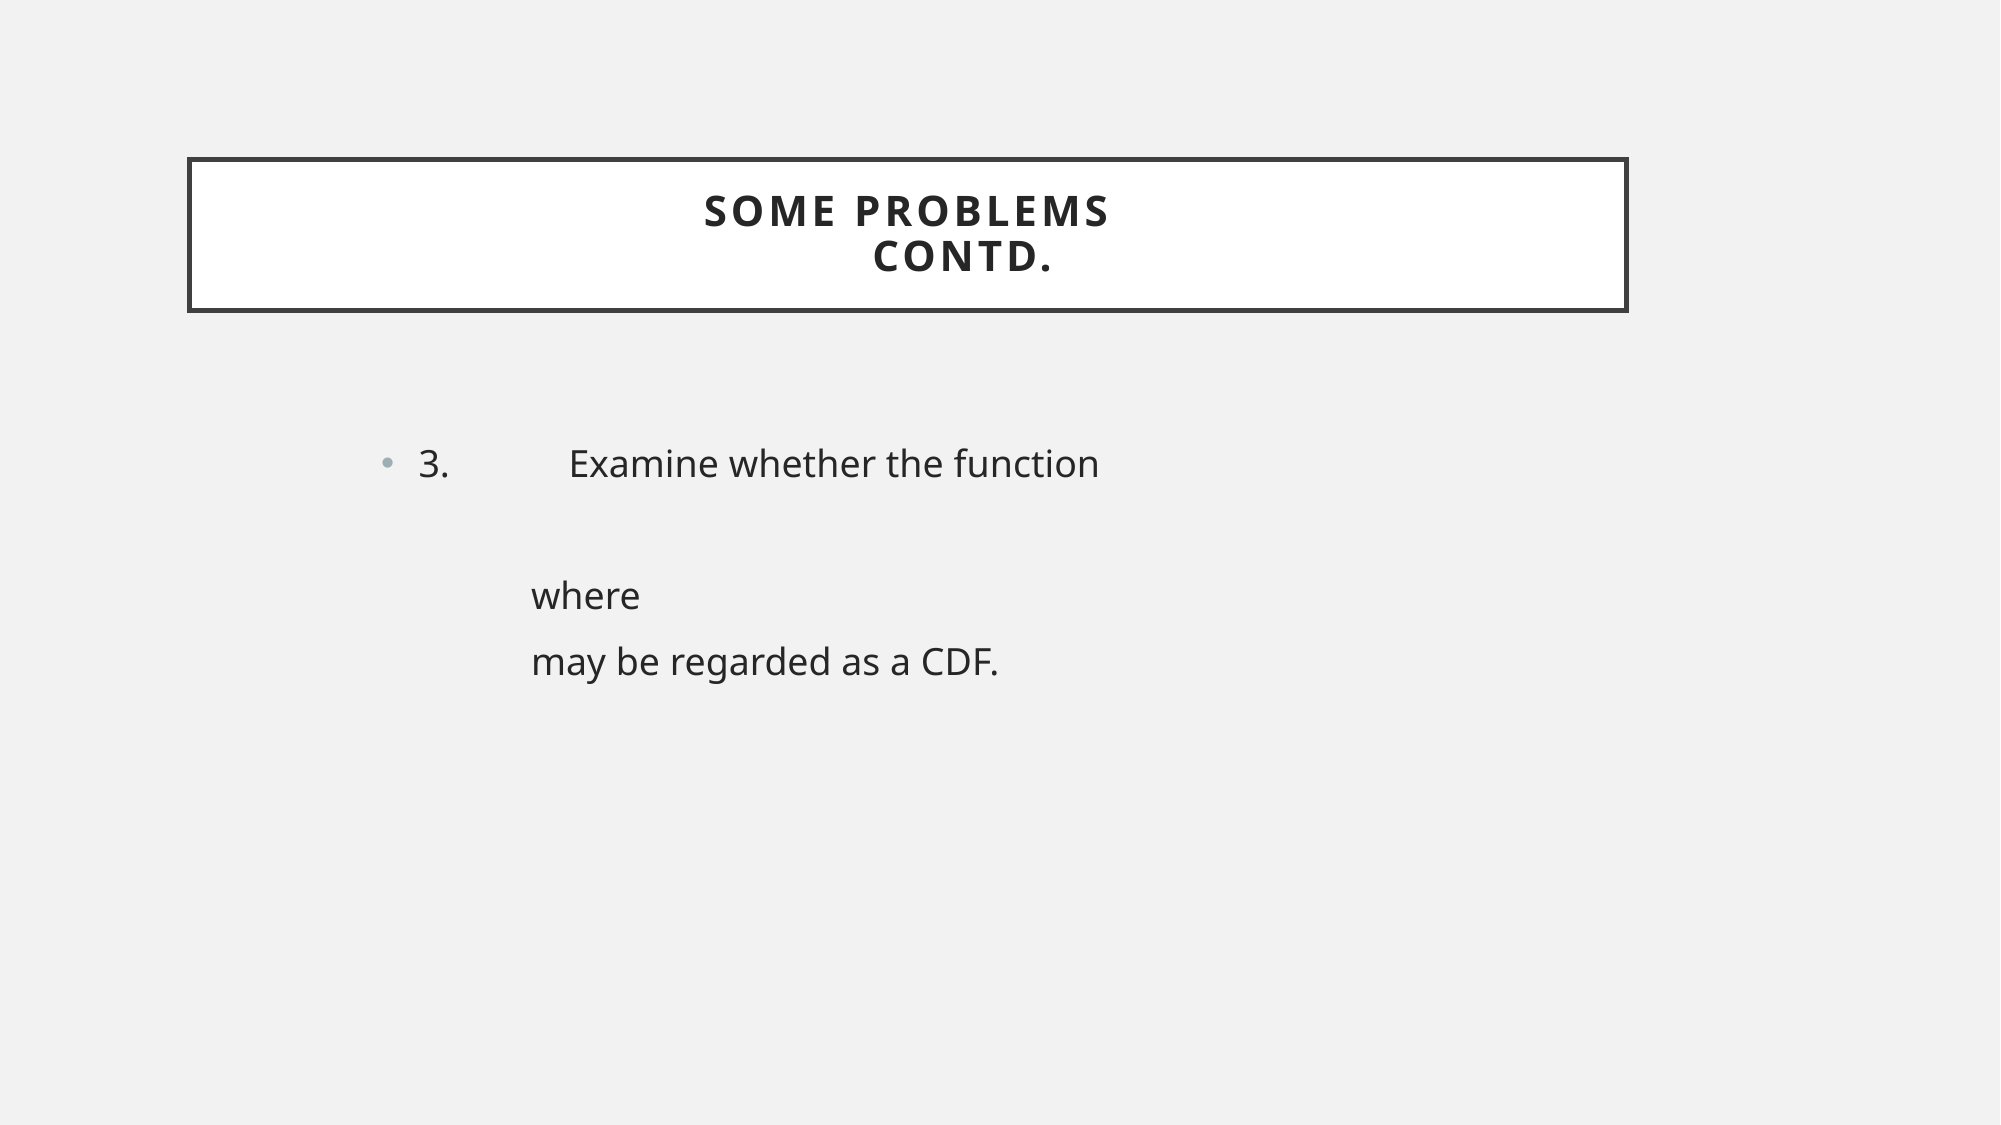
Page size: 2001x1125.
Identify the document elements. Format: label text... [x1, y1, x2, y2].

title Some Problems Contd. [187, 157, 1629, 313]
